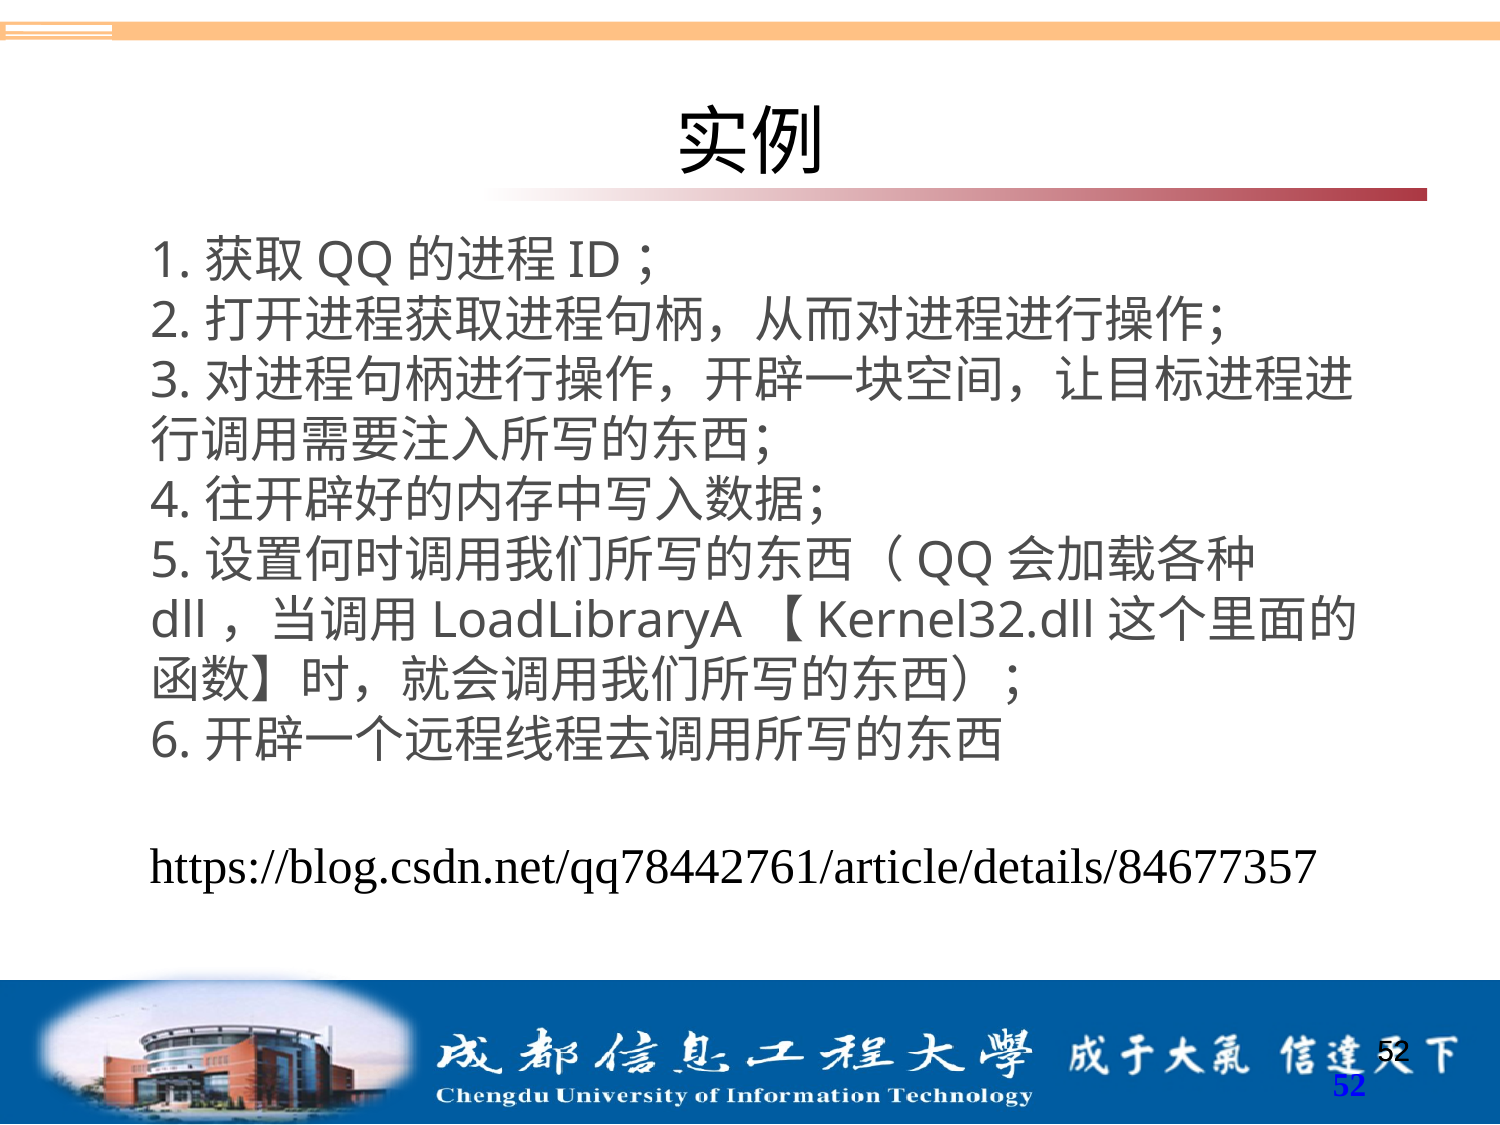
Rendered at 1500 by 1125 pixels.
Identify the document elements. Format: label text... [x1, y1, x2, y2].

text_box https://blog.csdn.net/qq78442761/article/details/84677357 [134, 826, 1366, 902]
text_box 1.获取QQ的进程ID； 2.打开进程获取进程句柄，从而对进程进行操作； 3.对进程句柄进行操作，开辟一块空间，让目标进程进行调用需要注入所写的东西； 4.往开辟好的内存中写入数据； 5.设置何时调用我们所写的东西（QQ会加载各种dll，当调用LoadLibraryA【Kernel32.dll这个里面的函数】时，就会调用我们所写的东西）； 6.开辟一个远程线程去调用所写的东西 [135, 219, 1376, 775]
title 实例 [75, 45, 1425, 233]
picture [0, 957, 1500, 1125]
slide_number 52 [1074, 1024, 1425, 1103]
